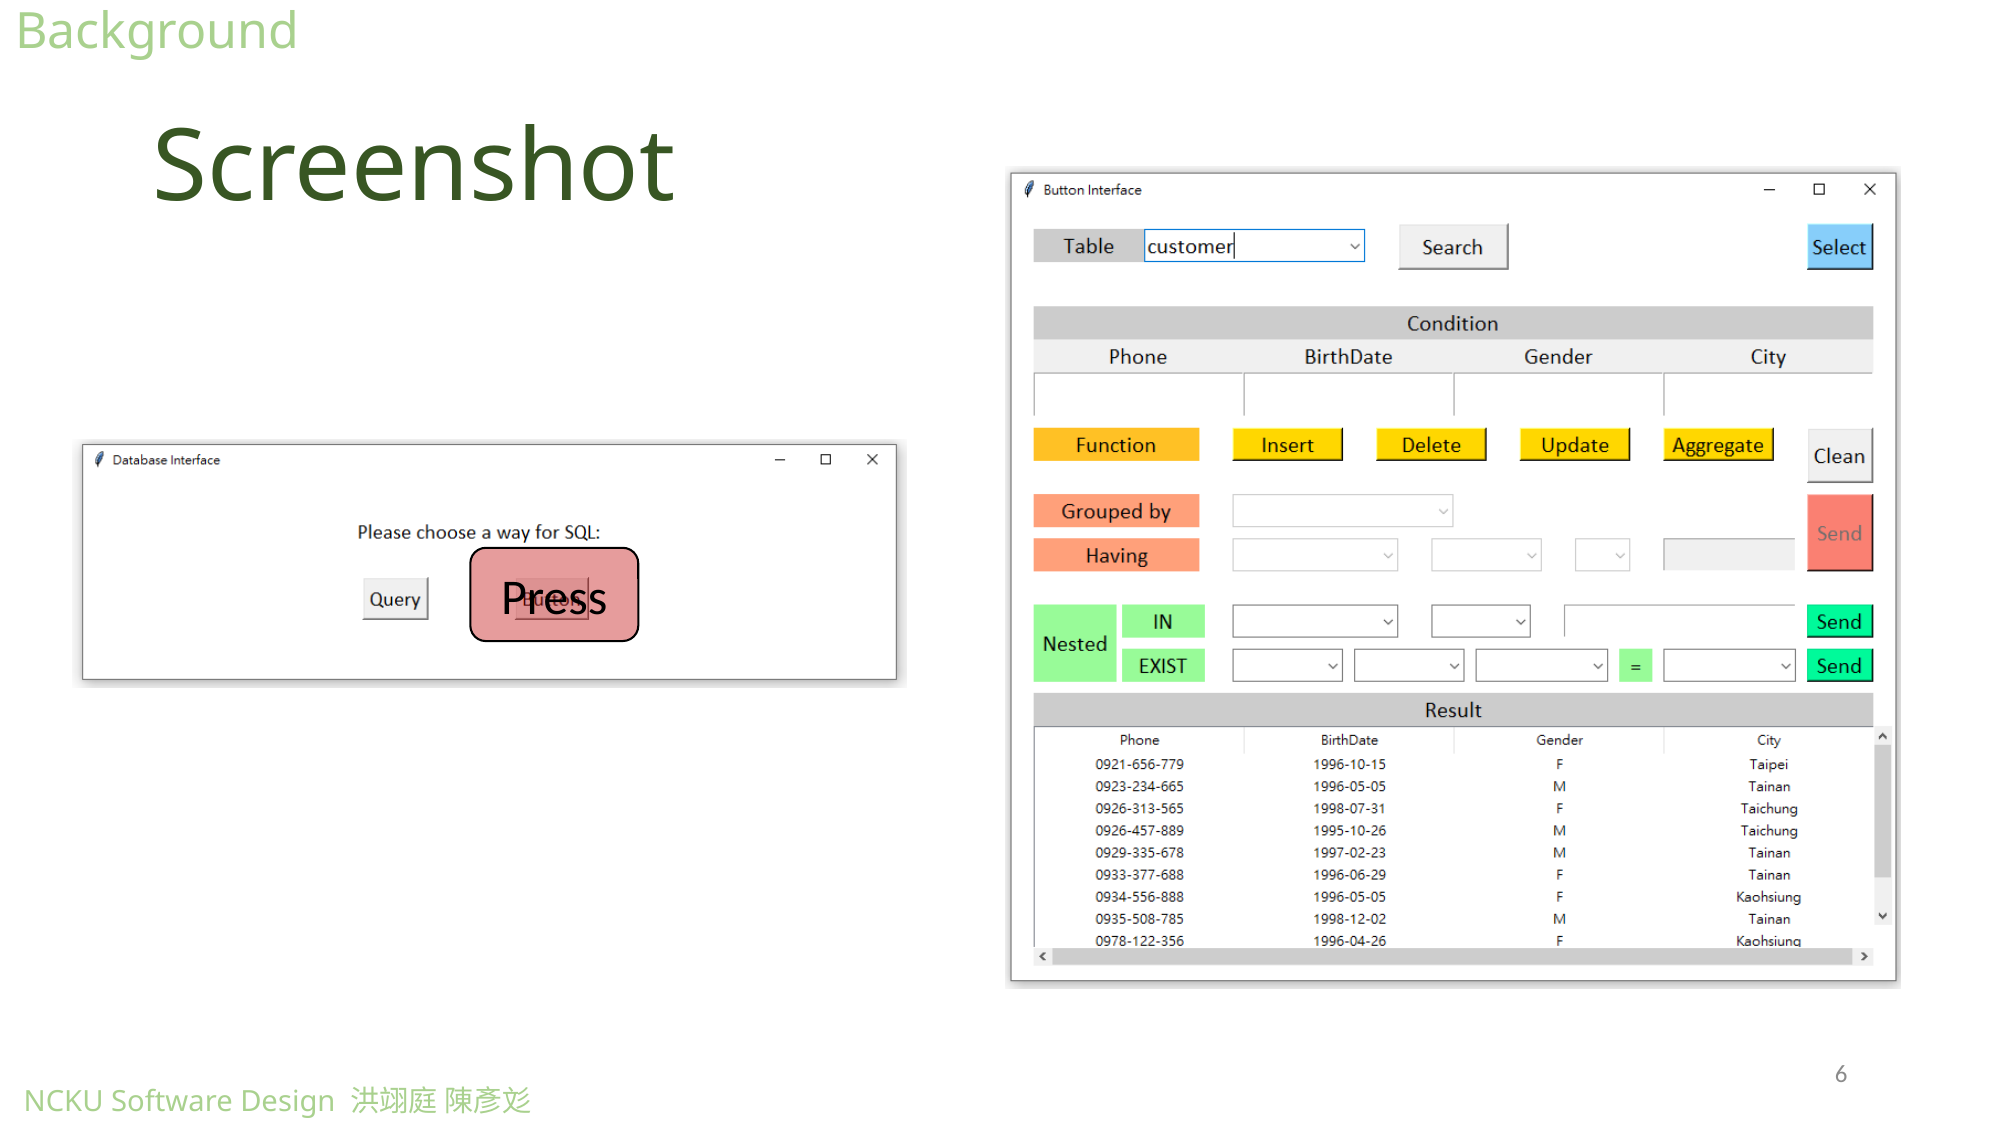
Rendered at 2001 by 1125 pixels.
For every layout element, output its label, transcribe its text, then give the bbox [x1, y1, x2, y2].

list Background [0, 0, 1711, 78]
picture [1004, 166, 1901, 990]
slide_number 6 [1412, 1042, 1863, 1103]
picture [72, 439, 907, 688]
title Screenshot [137, 59, 1863, 278]
